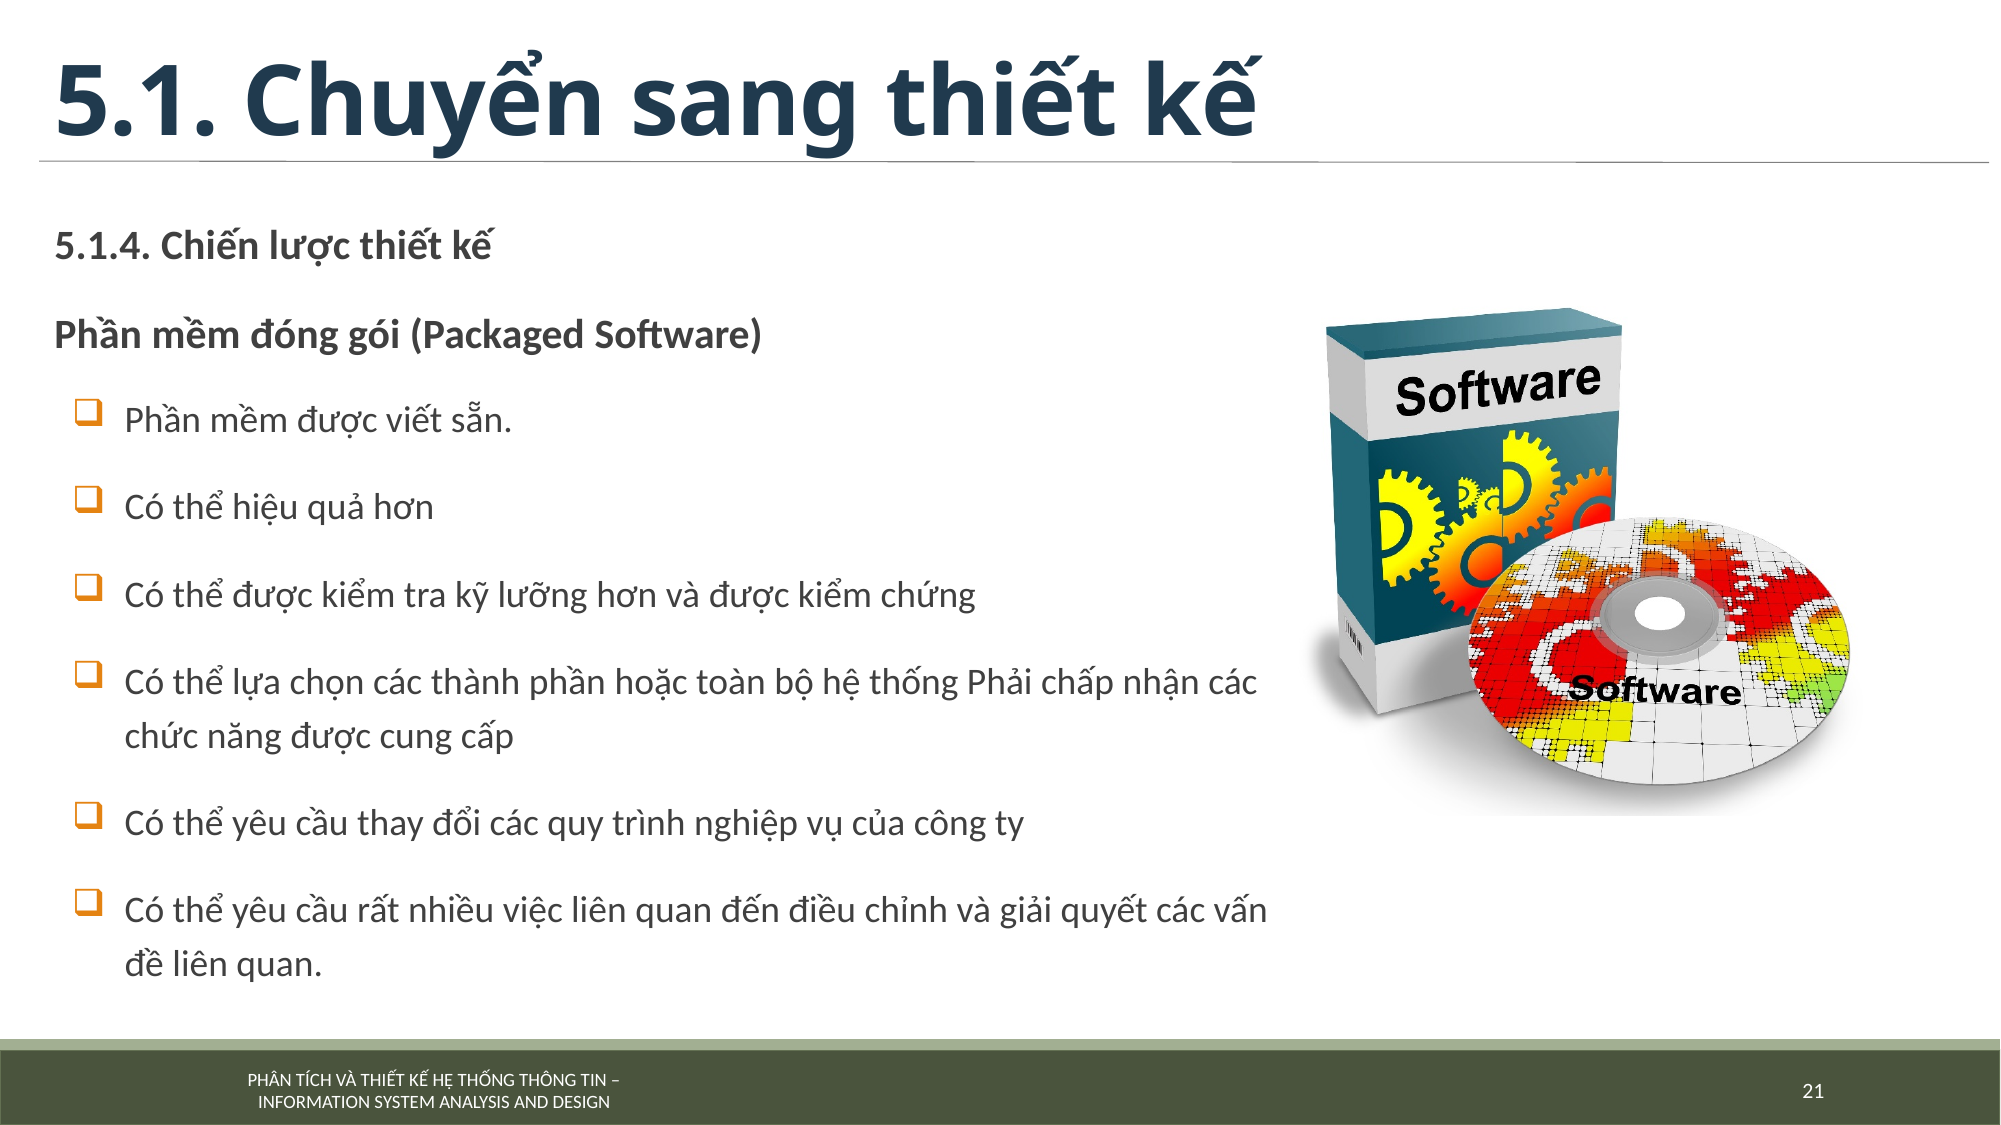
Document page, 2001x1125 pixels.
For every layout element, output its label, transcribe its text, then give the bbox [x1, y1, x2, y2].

title 5.1. Chuyển sang thiết kế [39, 47, 1990, 163]
picture [1288, 262, 1881, 816]
list 5.1.4. Chiến lược thiết kế Phần mềm đóng gói (Packaged Software) Phần mềm được viết sẵn. Có thể hiệu quả hơn Có thể được kiểm tra kỹ lưỡng hơn và được kiểm chứng Có thể lựa chọn các thành phần hoặc toàn bộ hệ thống Phải chấp nhận các chức năng được cung cấp Có thể yêu cầu thay đổi các quy trình nghiệp vụ của công ty Có thể yêu cầu rất nhiều việc liên quan đến điều chỉnh và giải quyết các vấn đề liên quan. [39, 200, 1289, 1014]
slide_number 21 [1624, 1059, 1840, 1120]
